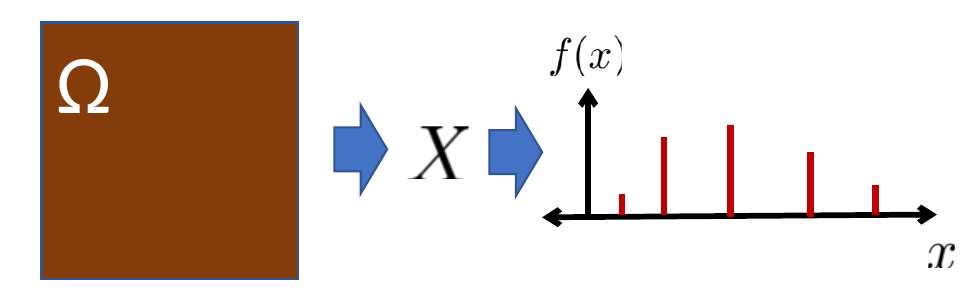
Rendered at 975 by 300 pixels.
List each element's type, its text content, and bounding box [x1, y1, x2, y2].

text_box Ω [40, 21, 299, 280]
picture [549, 34, 622, 76]
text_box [542, 214, 730, 218]
picture [928, 243, 956, 268]
text_box [488, 104, 544, 200]
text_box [731, 214, 810, 218]
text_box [811, 214, 937, 218]
picture [406, 125, 469, 179]
text_box [333, 101, 389, 198]
